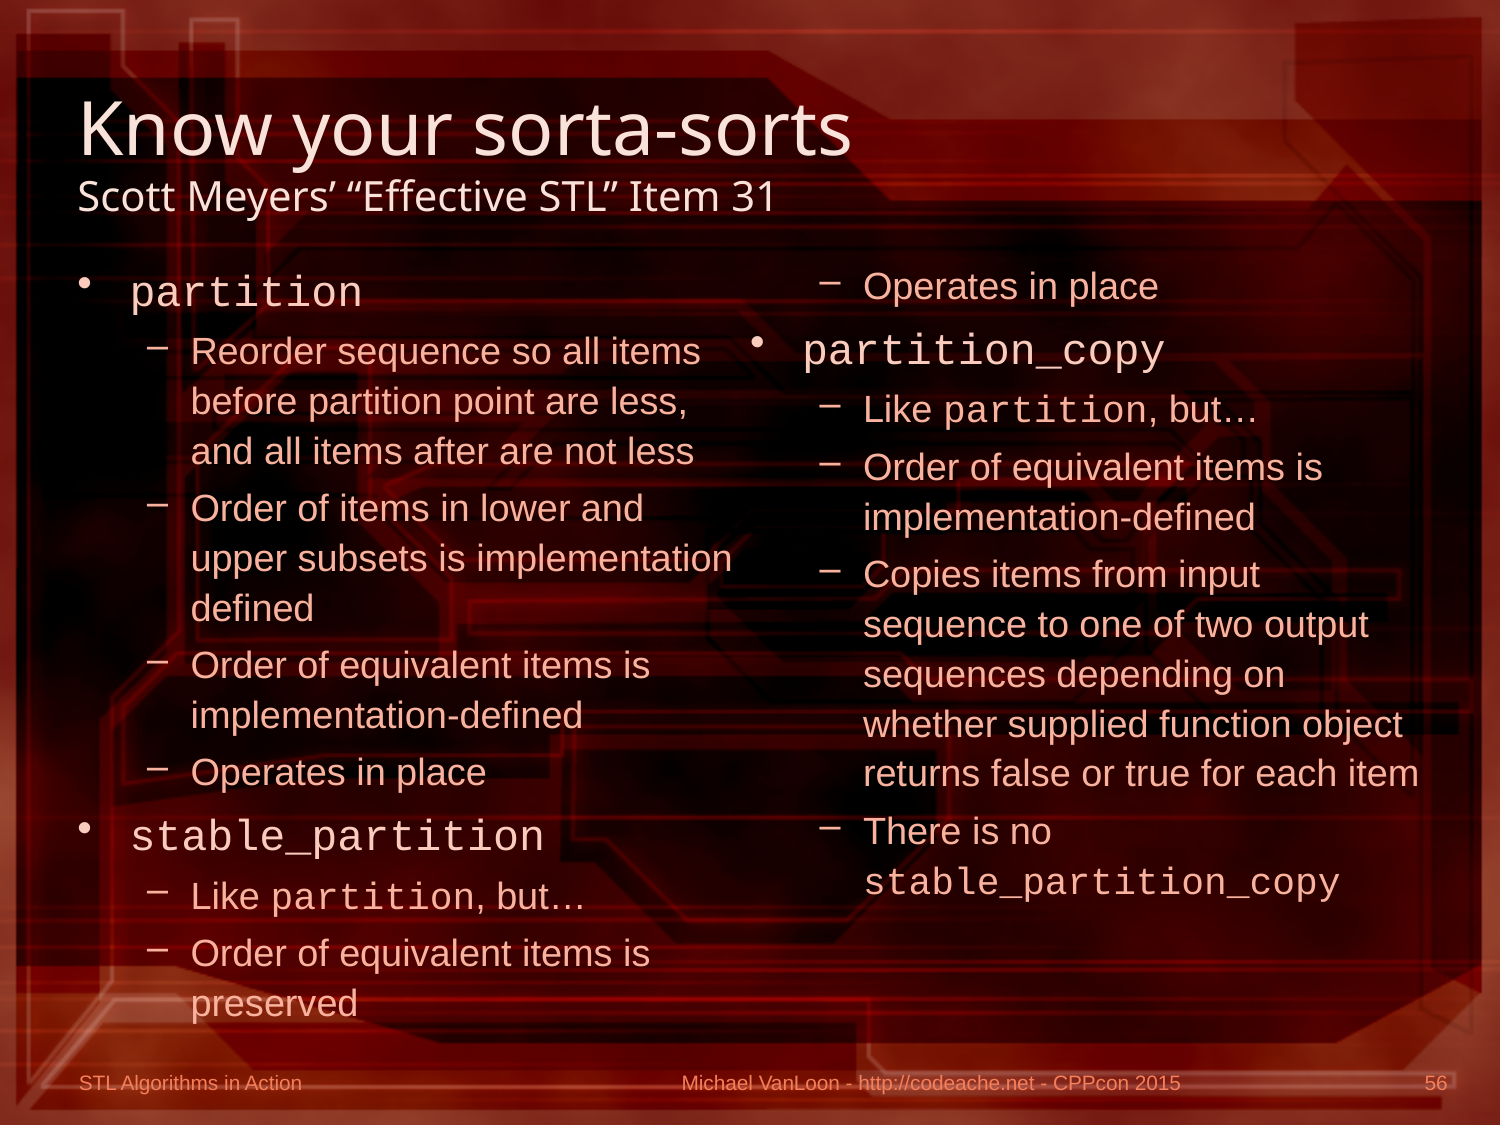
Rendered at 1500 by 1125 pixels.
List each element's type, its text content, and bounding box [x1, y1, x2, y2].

footer Michael VanLoon - http://codeache.net - CPPcon 2015 [624, 1062, 1238, 1125]
title Know your sorta-sorts Scott Meyers’ “Effective STL” Item 31 [62, 42, 1438, 249]
list partition Reorder sequence so all items before partition point are less, and all items after are not less Order of items in lower and upper subsets is implementation defined Order of equivalent items is implementation-defined Operates in place stable_partition Like partition, but… Order of equivalent items is preserved Operates in place partition_copy Like partition, but… Order of equivalent items is implementation-defined Copies items from input sequence to one of two output sequences depending on whether supplied function object returns false or true for each item There is no stable_partition_copy [62, 249, 1438, 1038]
picture [0, 0, 1500, 1125]
slide_number 56 [1250, 1062, 1463, 1125]
